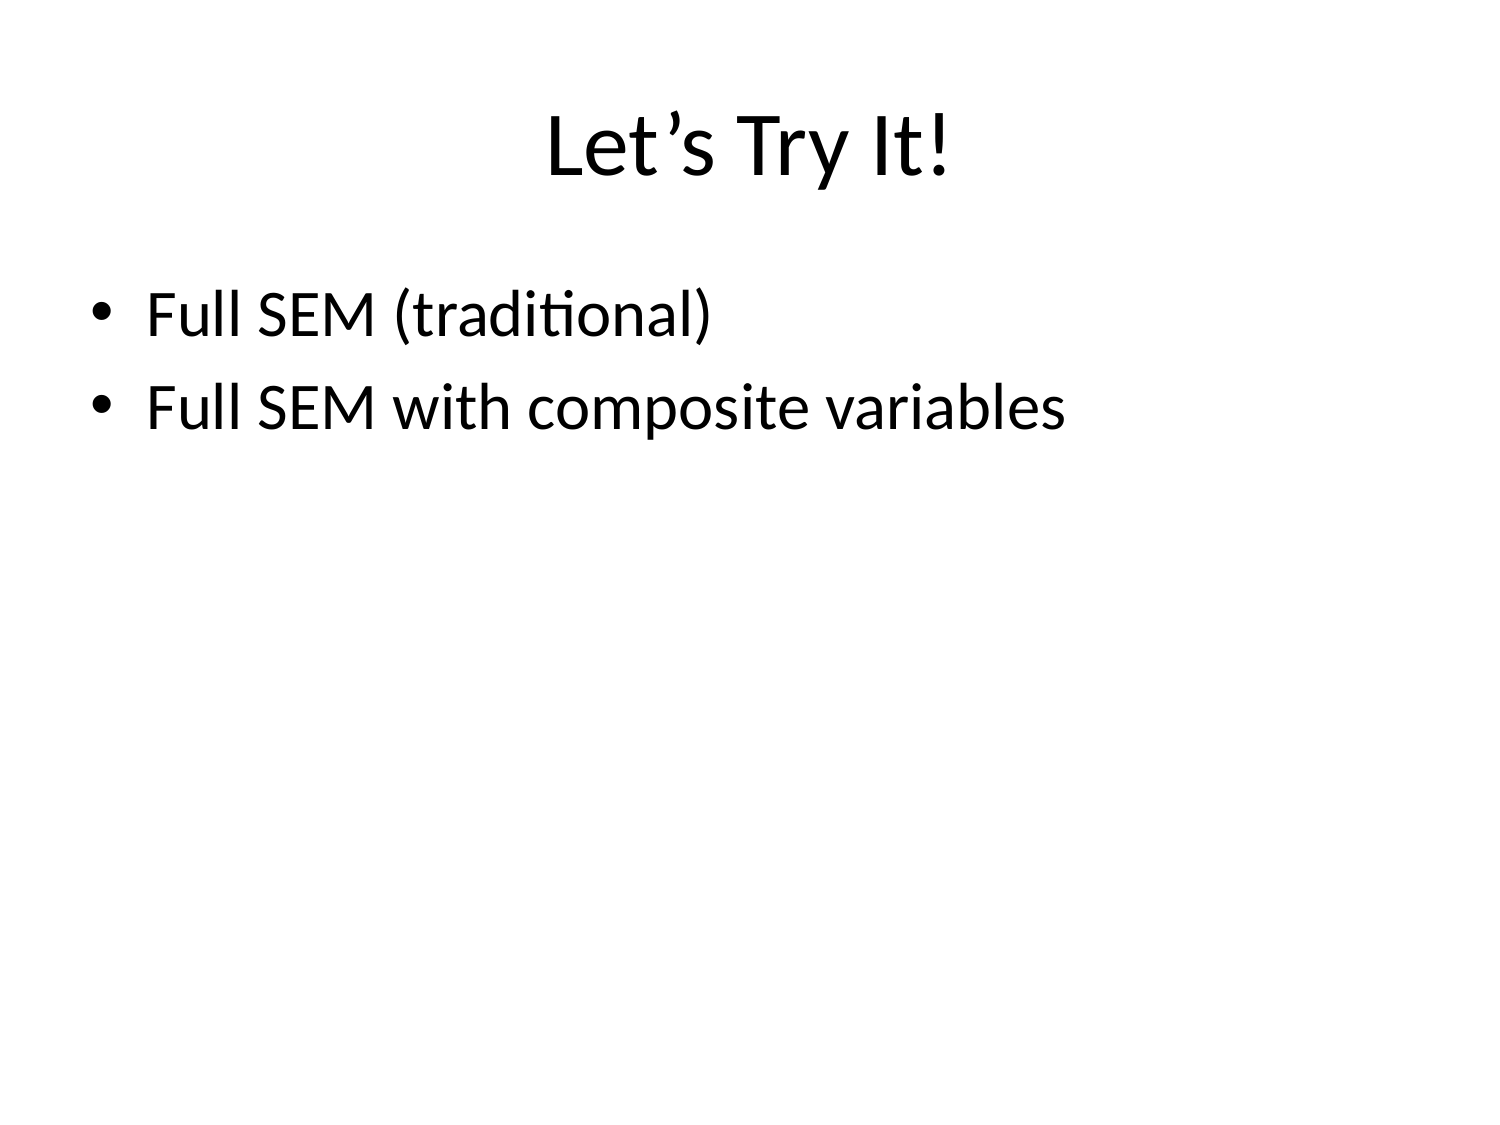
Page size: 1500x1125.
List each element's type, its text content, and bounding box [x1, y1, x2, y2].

list Full SEM (traditional) Full SEM with composite variables [75, 262, 1425, 1005]
title Let’s Try It! [75, 45, 1425, 233]
